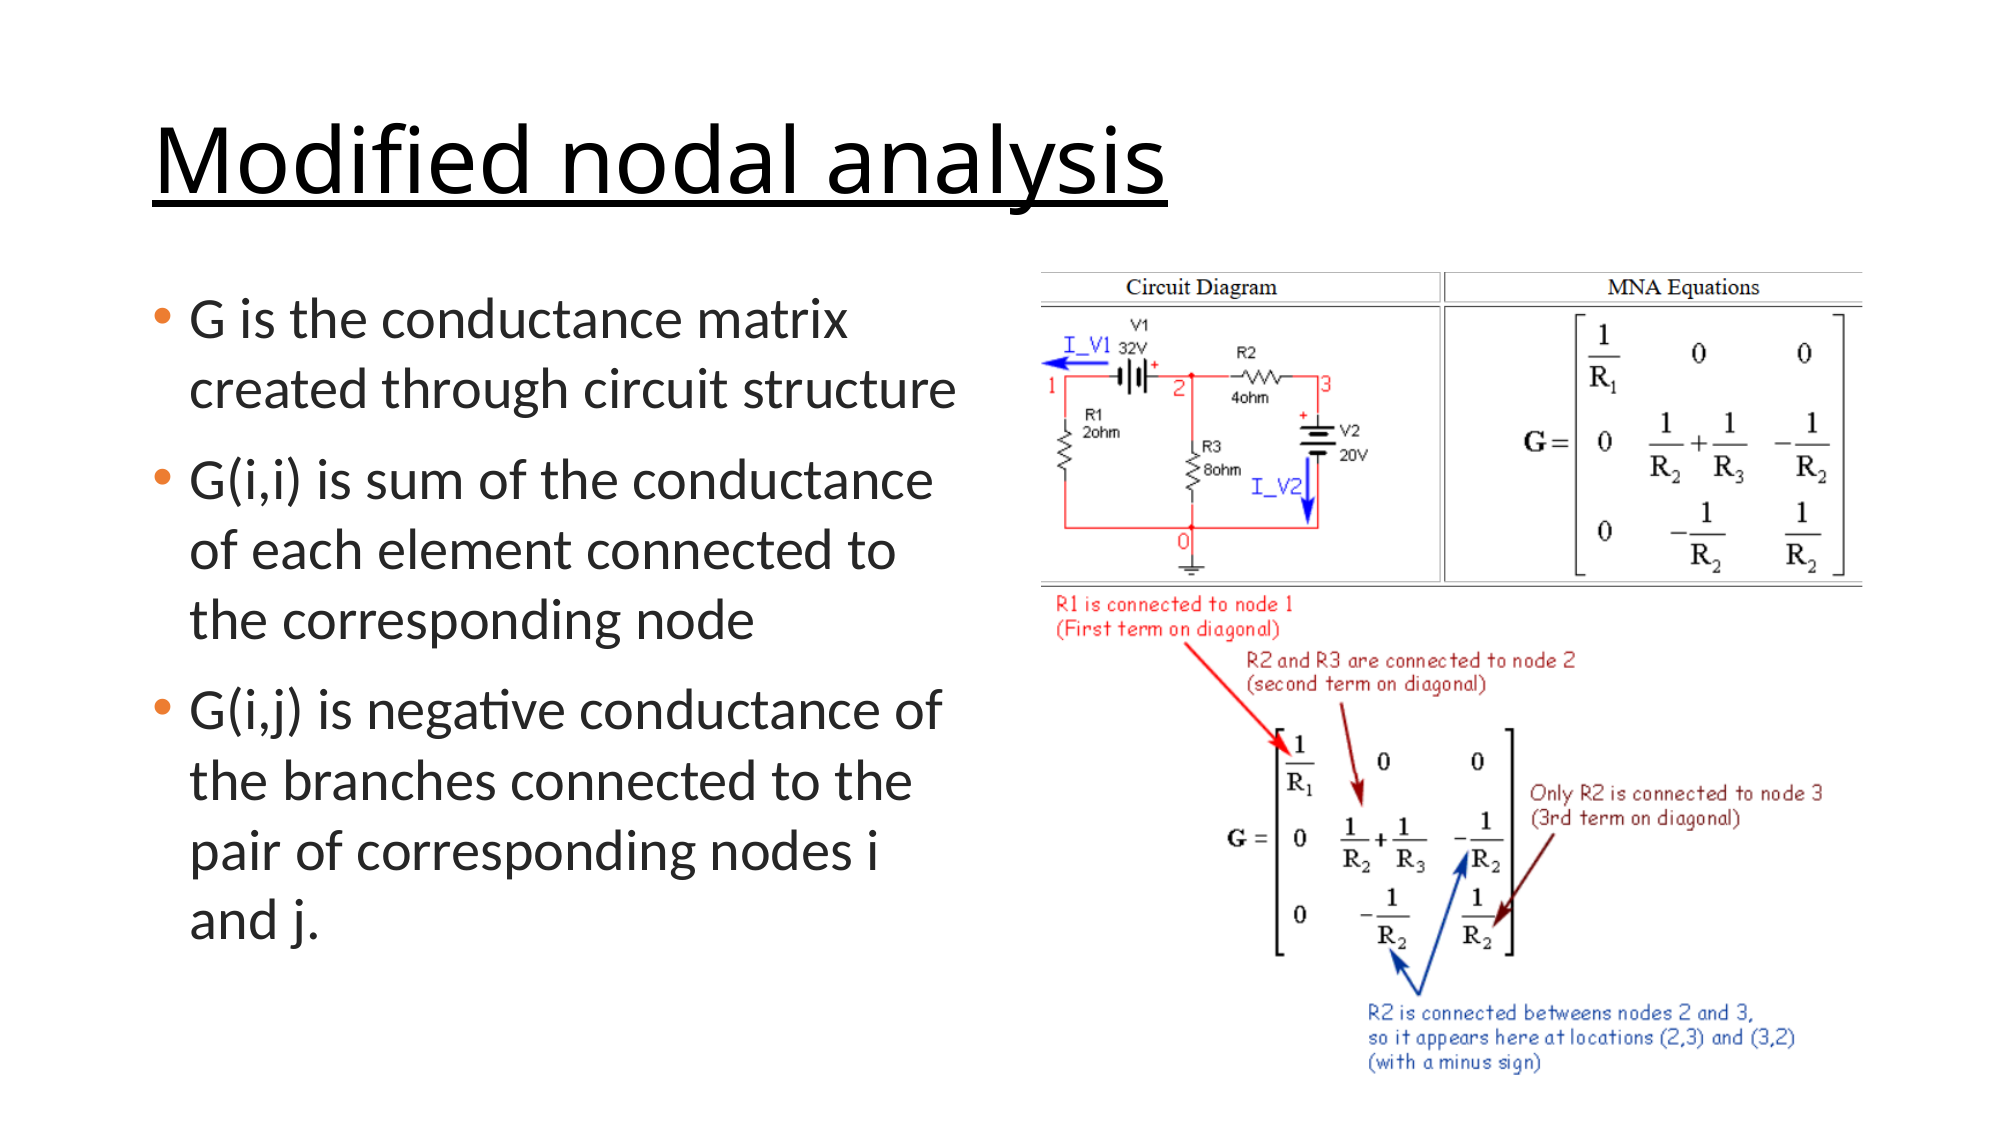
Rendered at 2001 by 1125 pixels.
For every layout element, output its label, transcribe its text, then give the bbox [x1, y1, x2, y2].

title Modified nodal analysis [137, 55, 1863, 273]
text_box G is the conductance matrix created through circuit structure G(i,i) is sum of the conductance of each element connected to the corresponding node G(i,j) is negative conductance of the branches connected to the pair of corresponding nodes i and j. [137, 272, 996, 979]
picture [1041, 272, 1863, 1089]
